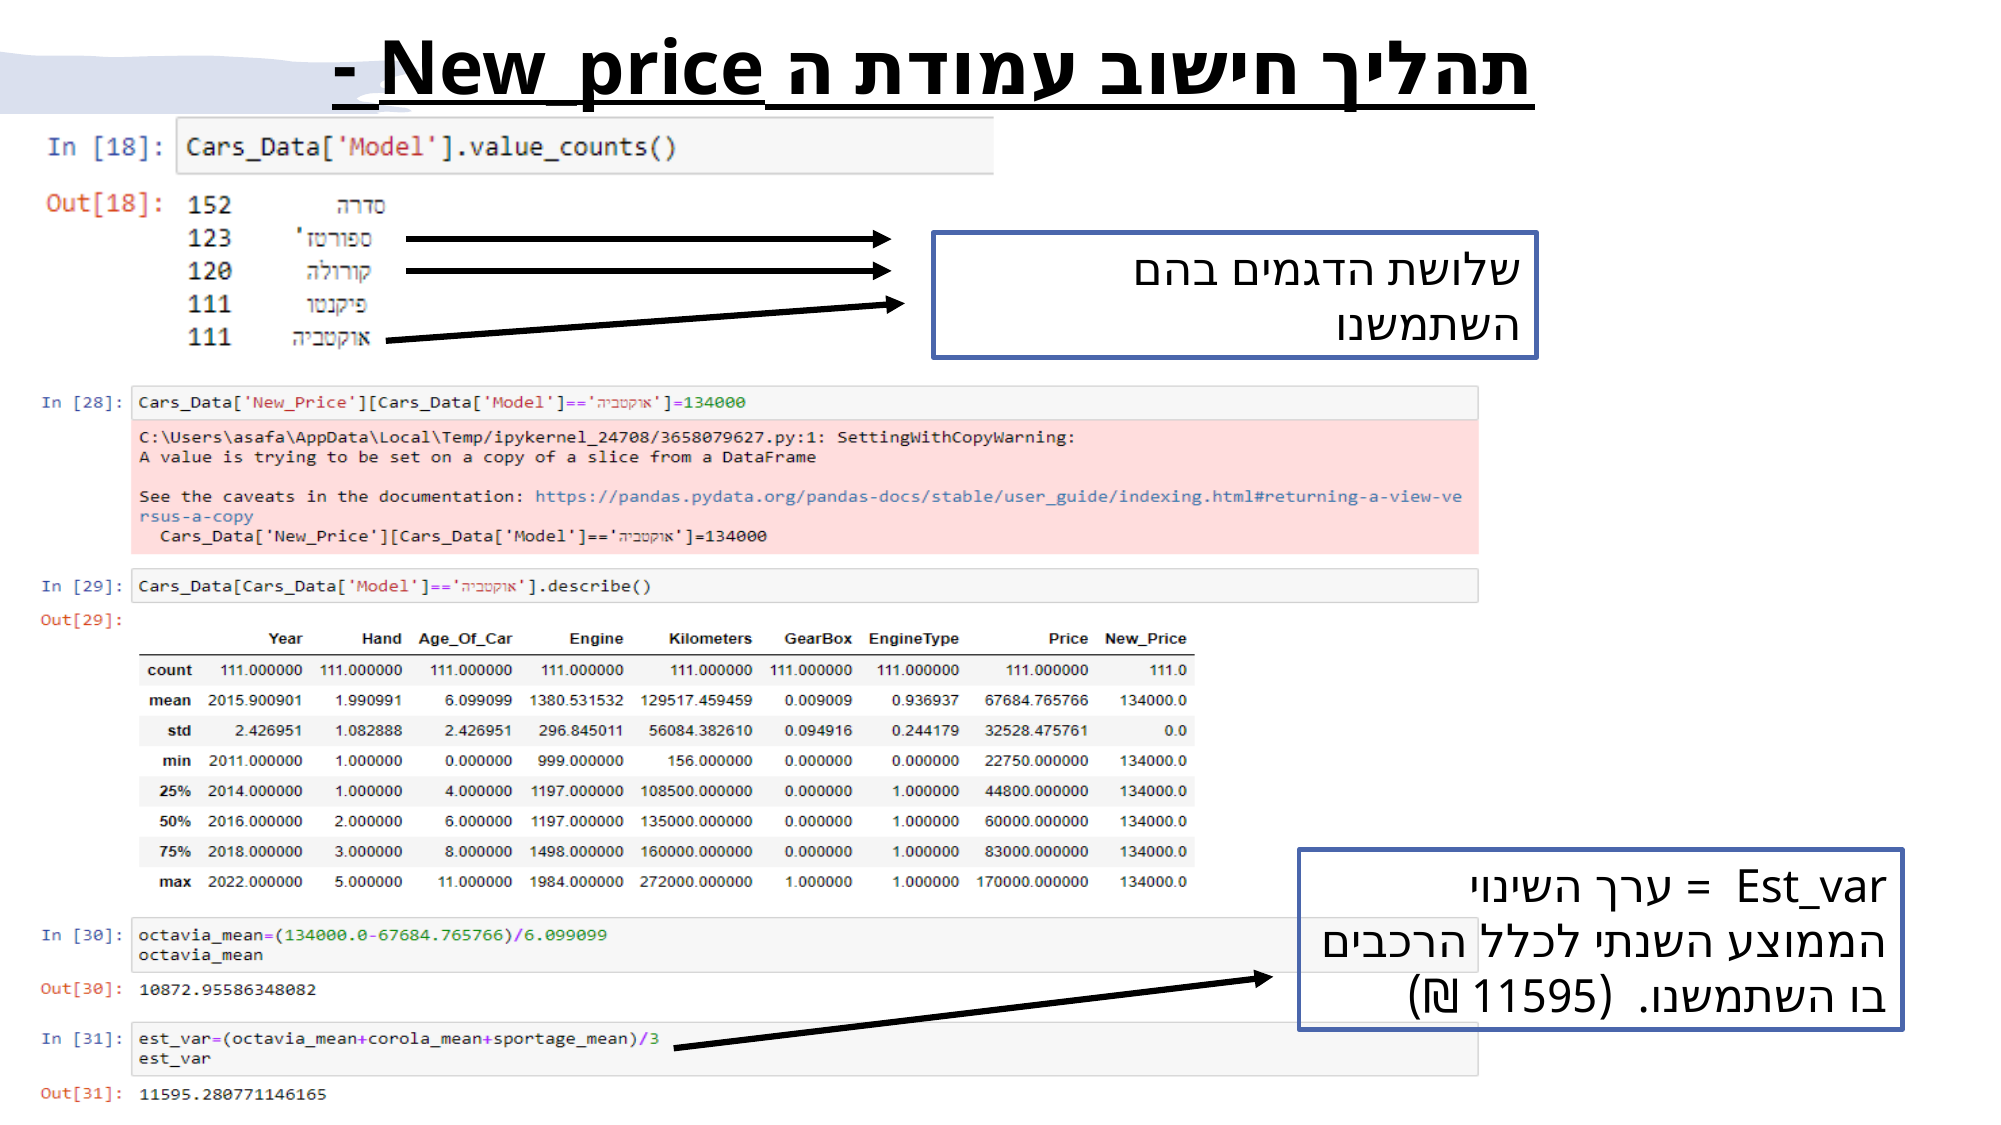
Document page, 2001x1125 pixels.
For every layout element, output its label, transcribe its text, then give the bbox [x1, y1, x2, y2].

text_box Est_var = ערך השינוי הממוצע השנתי לכלל הרכבים בו השתמשנו. (11595 ₪) [1492, 849, 1903, 1030]
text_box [673, 976, 1274, 1049]
picture [0, 114, 1492, 1123]
title תהליך חישוב עמודת ה New_price - [70, 0, 1796, 145]
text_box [385, 303, 905, 341]
text_box שלושת הדגמים בהם השתמשנו [994, 232, 1537, 358]
